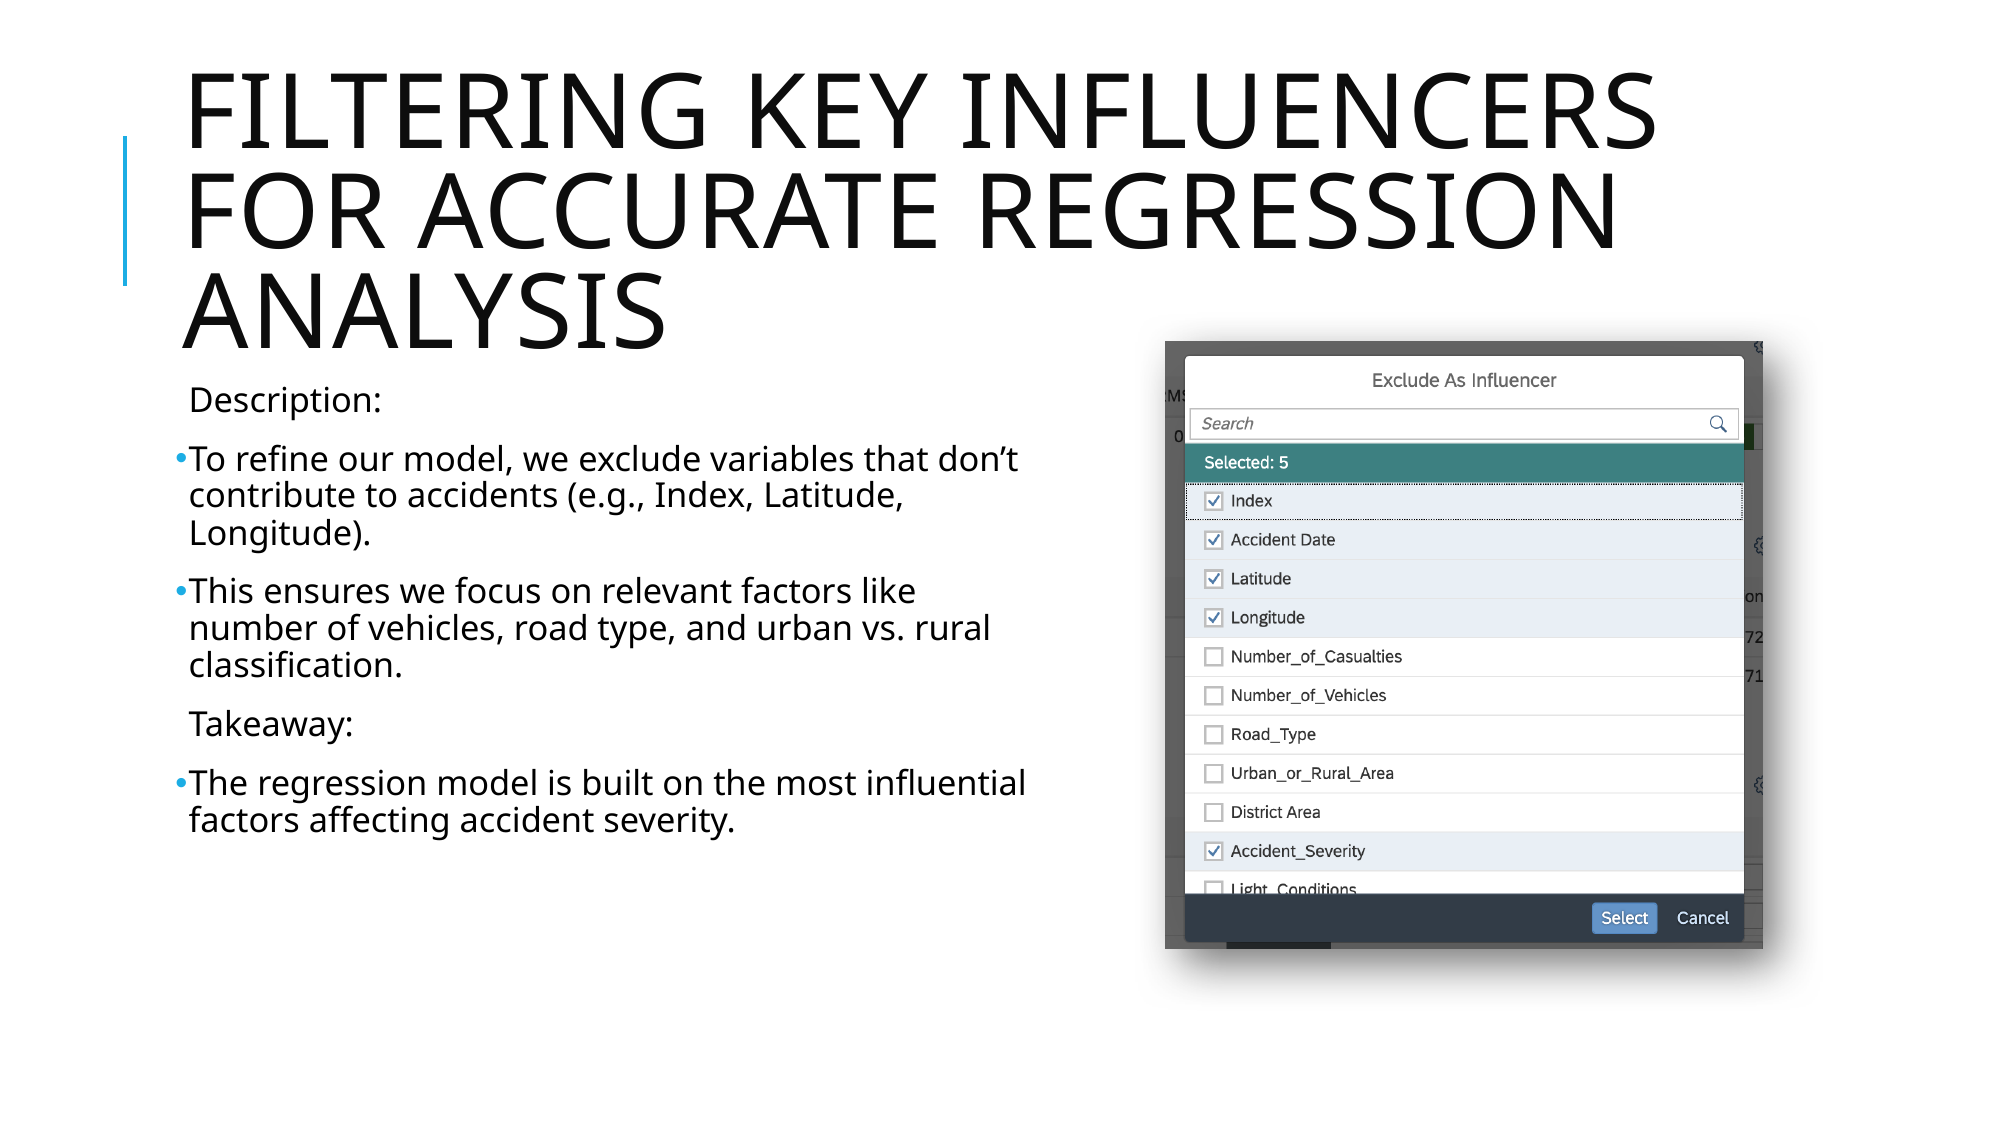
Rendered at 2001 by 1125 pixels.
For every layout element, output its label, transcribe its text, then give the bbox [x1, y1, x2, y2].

list Description: To refine our model, we exclude variables that don’t contribute to accidents (e.g., Index, Latitude, Longitude). This ensures we focus on relevant factors like number of vehicles, road type, and urban vs. rural classification. Takeaway: The regression model is built on the most influential factors affecting accident severity. [168, 375, 1046, 849]
title Filtering Key Influencers for Accurate Regression Analysis [168, 96, 1763, 342]
picture [1164, 341, 1763, 950]
